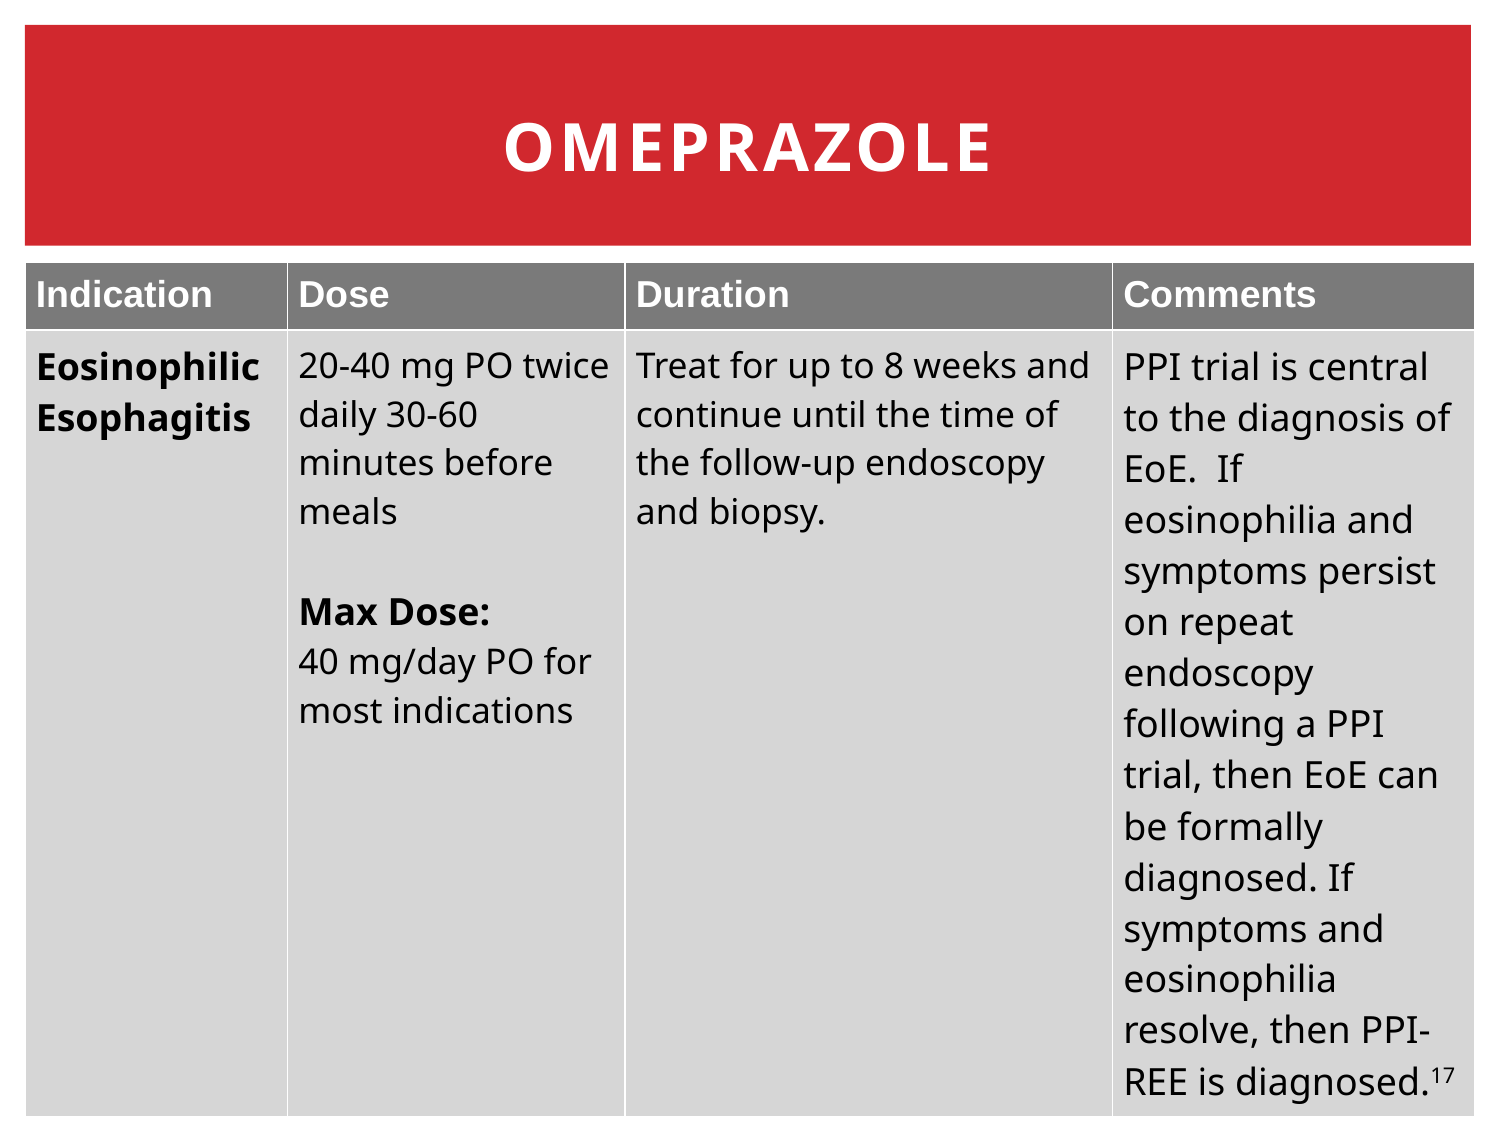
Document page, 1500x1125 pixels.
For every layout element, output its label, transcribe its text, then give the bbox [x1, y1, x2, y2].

table_cell 20-40 mg PO twice daily 30-60 minutes before meals Max Dose: 40 mg/day PO for most indications [288, 331, 624, 1116]
table_cell Eosinophilic Esophagitis [26, 331, 287, 1116]
table_header Indication [26, 263, 287, 329]
table_header Comments [1113, 263, 1474, 329]
table_header Duration [626, 263, 1112, 329]
table_cell Treat for up to 8 weeks and continue until the time of the follow-up endoscopy and biopsy. [626, 331, 1112, 1116]
table_cell PPI trial is central to the diagnosis of EoE. If eosinophilia and symptoms persist on repeat endoscopy following a PPI trial, then EoE can be formally diagnosed. If symptoms and eosinophilia resolve, then PPI-REE is diagnosed.17 [1113, 331, 1474, 1116]
table_header Dose [288, 263, 624, 329]
title Omeprazole [62, 58, 1438, 232]
